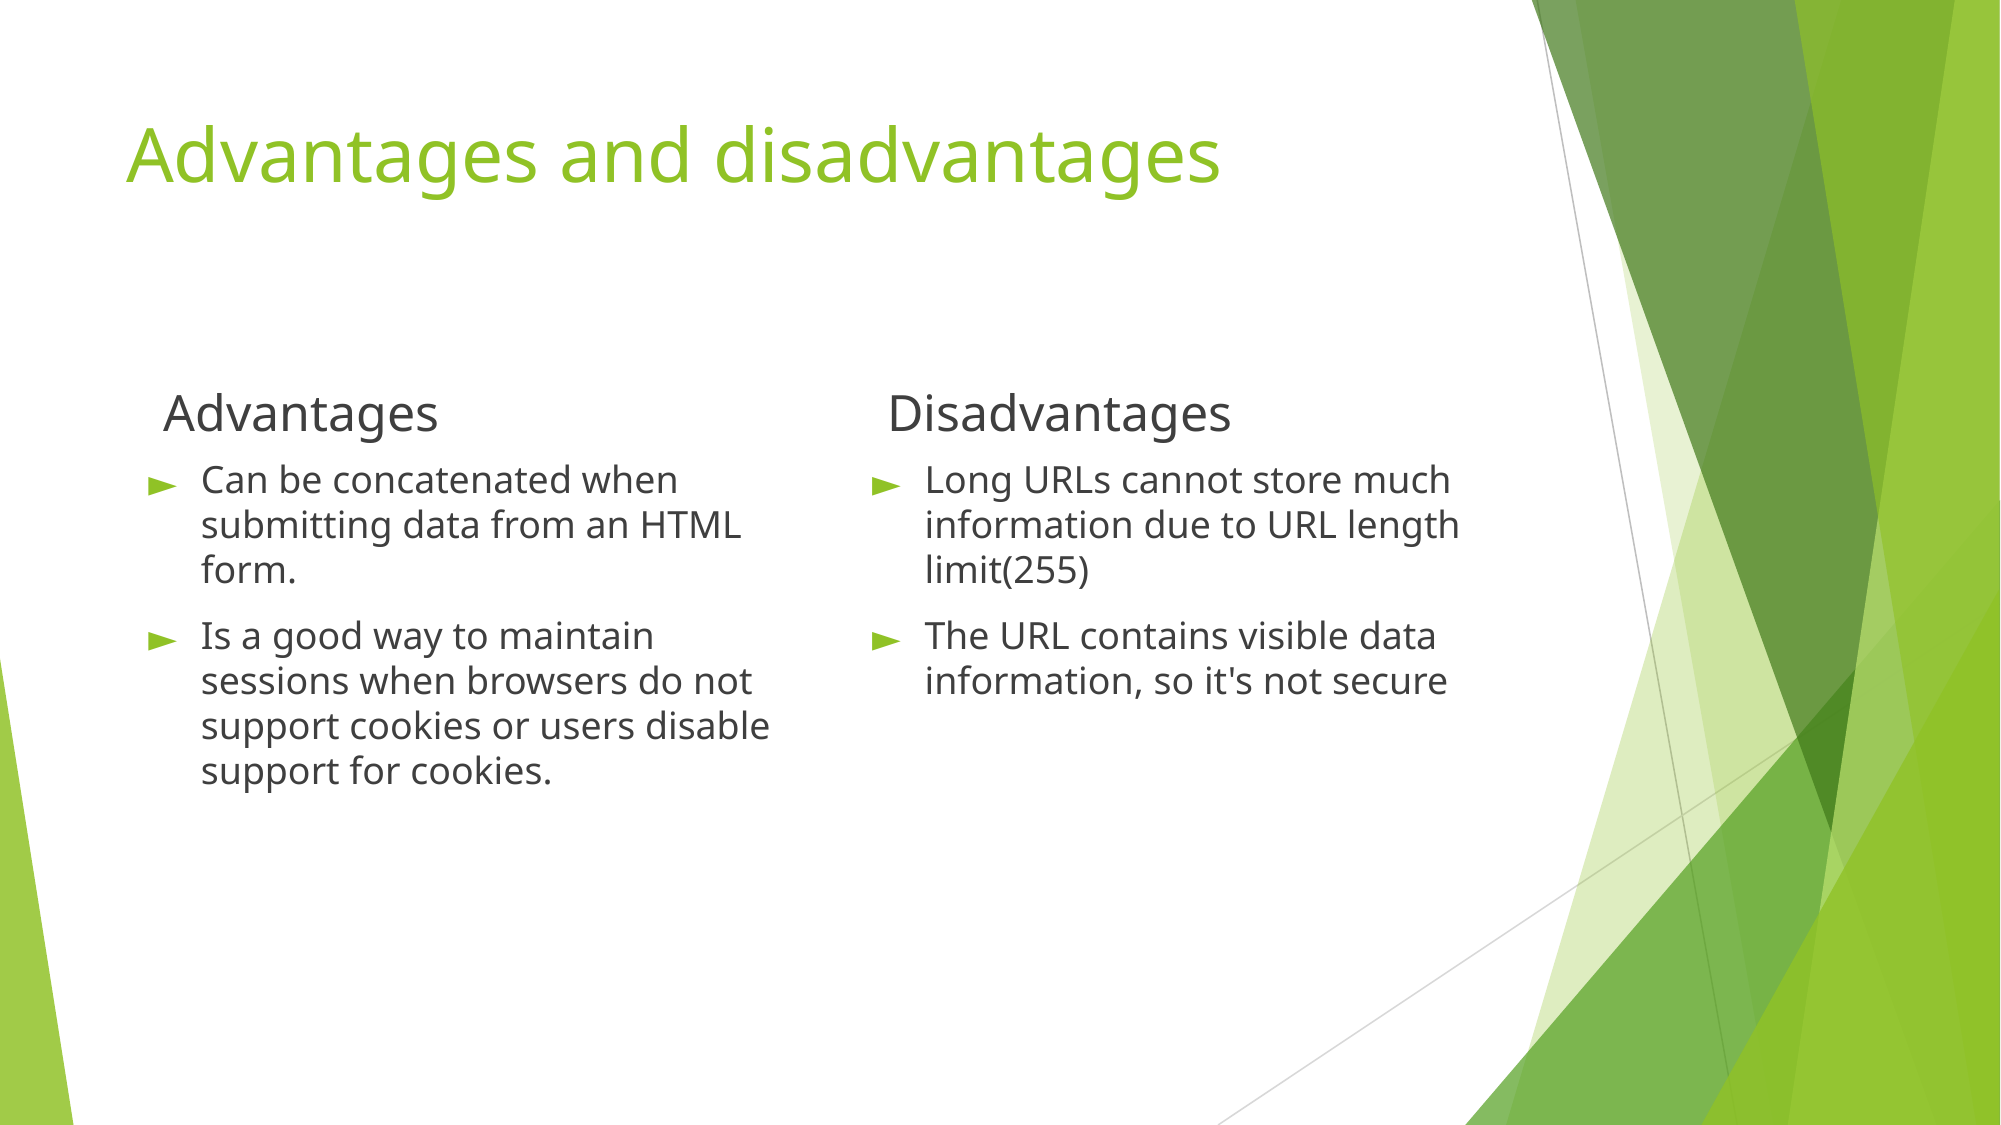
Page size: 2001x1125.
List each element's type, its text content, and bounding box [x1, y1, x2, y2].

list Long URLs cannot store much information due to URL length limit(255) The URL contains visible data information, so it's not secure [834, 448, 1522, 991]
title Advantages and disadvantages [111, 99, 1522, 317]
list Can be concatenated when submitting data from an HTML form. Is a good way to maintain sessions when browsers do not support cookies or users disable support for cookies. [110, 448, 798, 991]
list Advantages [110, 354, 798, 448]
list Disadvantages [834, 354, 1522, 448]
